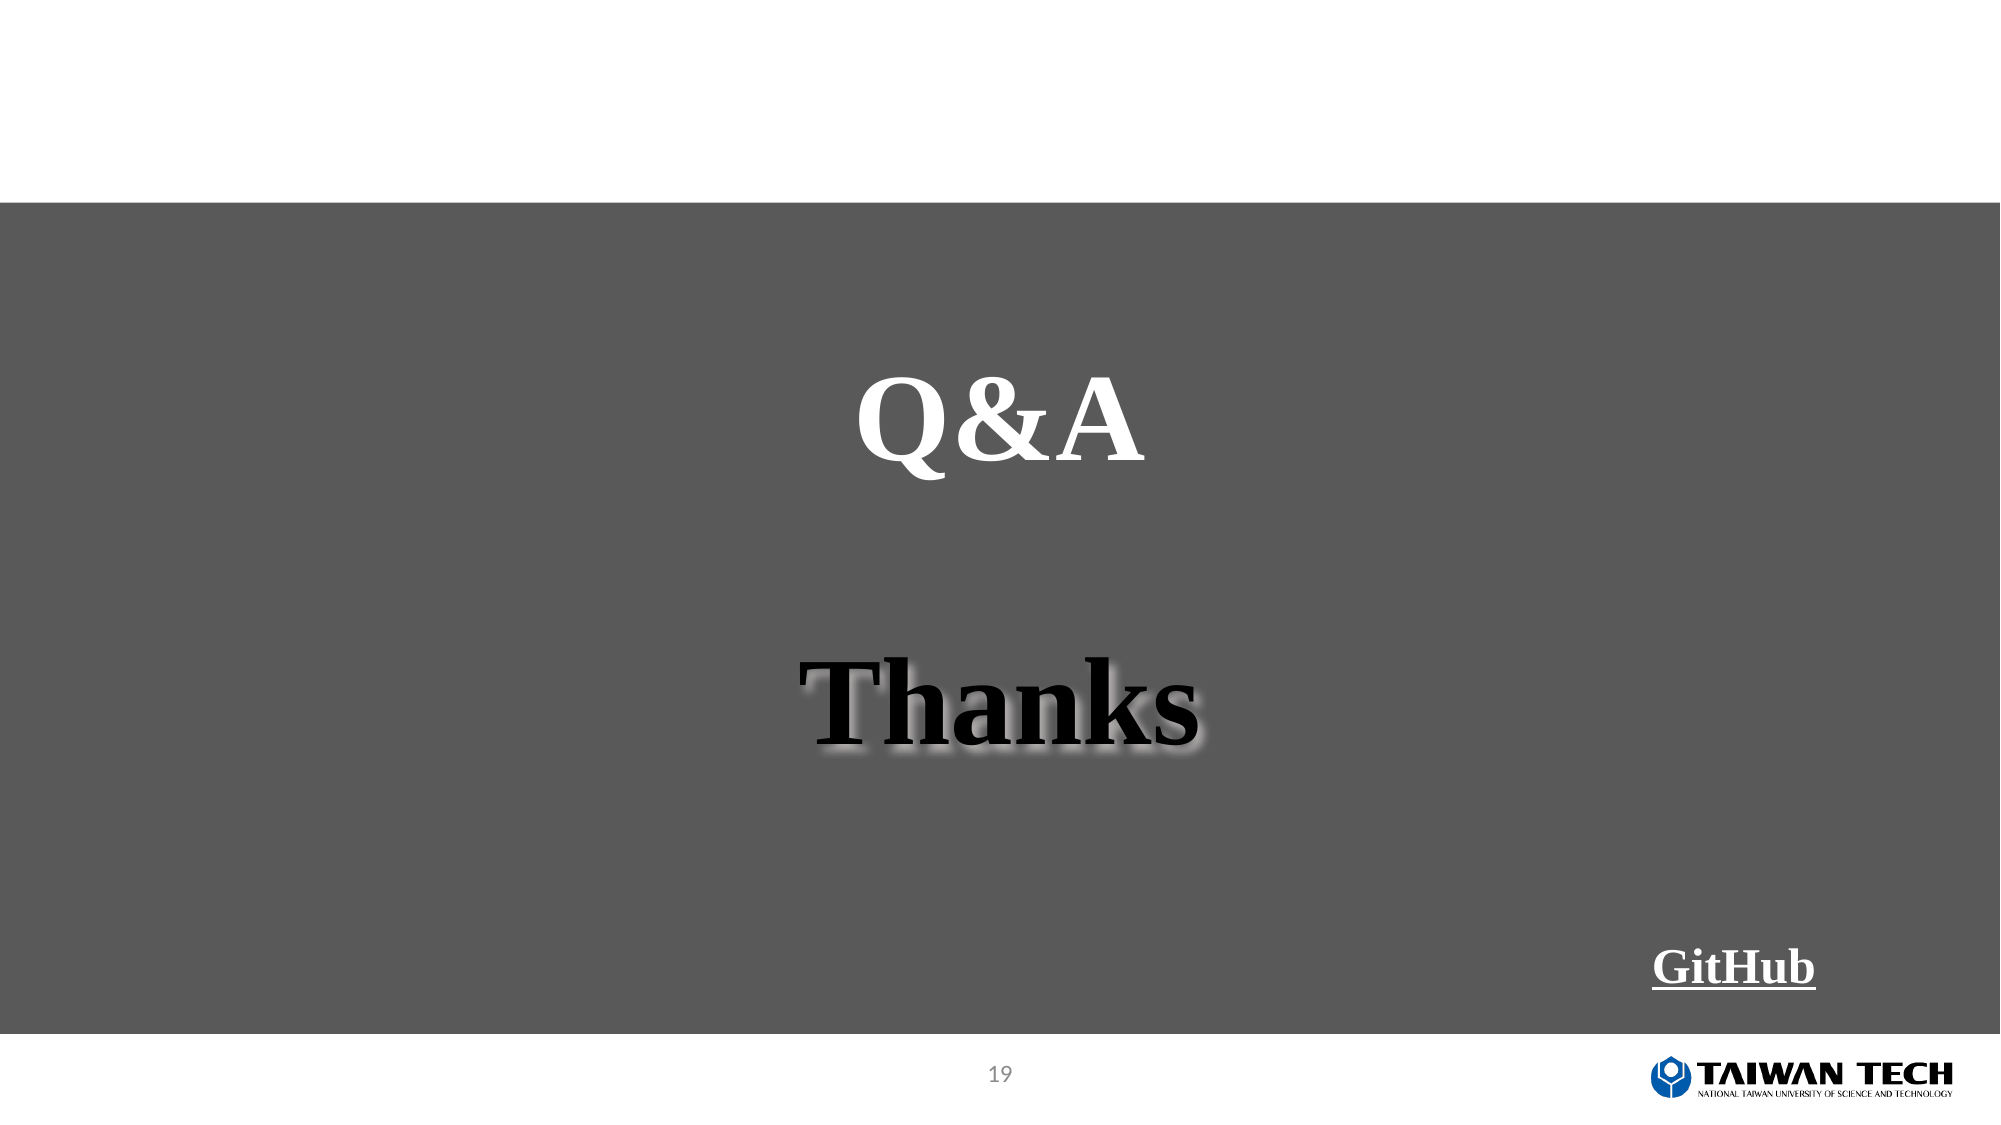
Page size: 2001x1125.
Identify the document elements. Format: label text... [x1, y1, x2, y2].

text_box [0, 202, 2000, 1035]
text_box GitHub [1589, 933, 1879, 1001]
text_box Q&A [549, 345, 1451, 516]
slide_number 18 [774, 1042, 1225, 1103]
picture [1589, 1033, 2000, 1125]
text_box Thanks [549, 609, 1451, 780]
